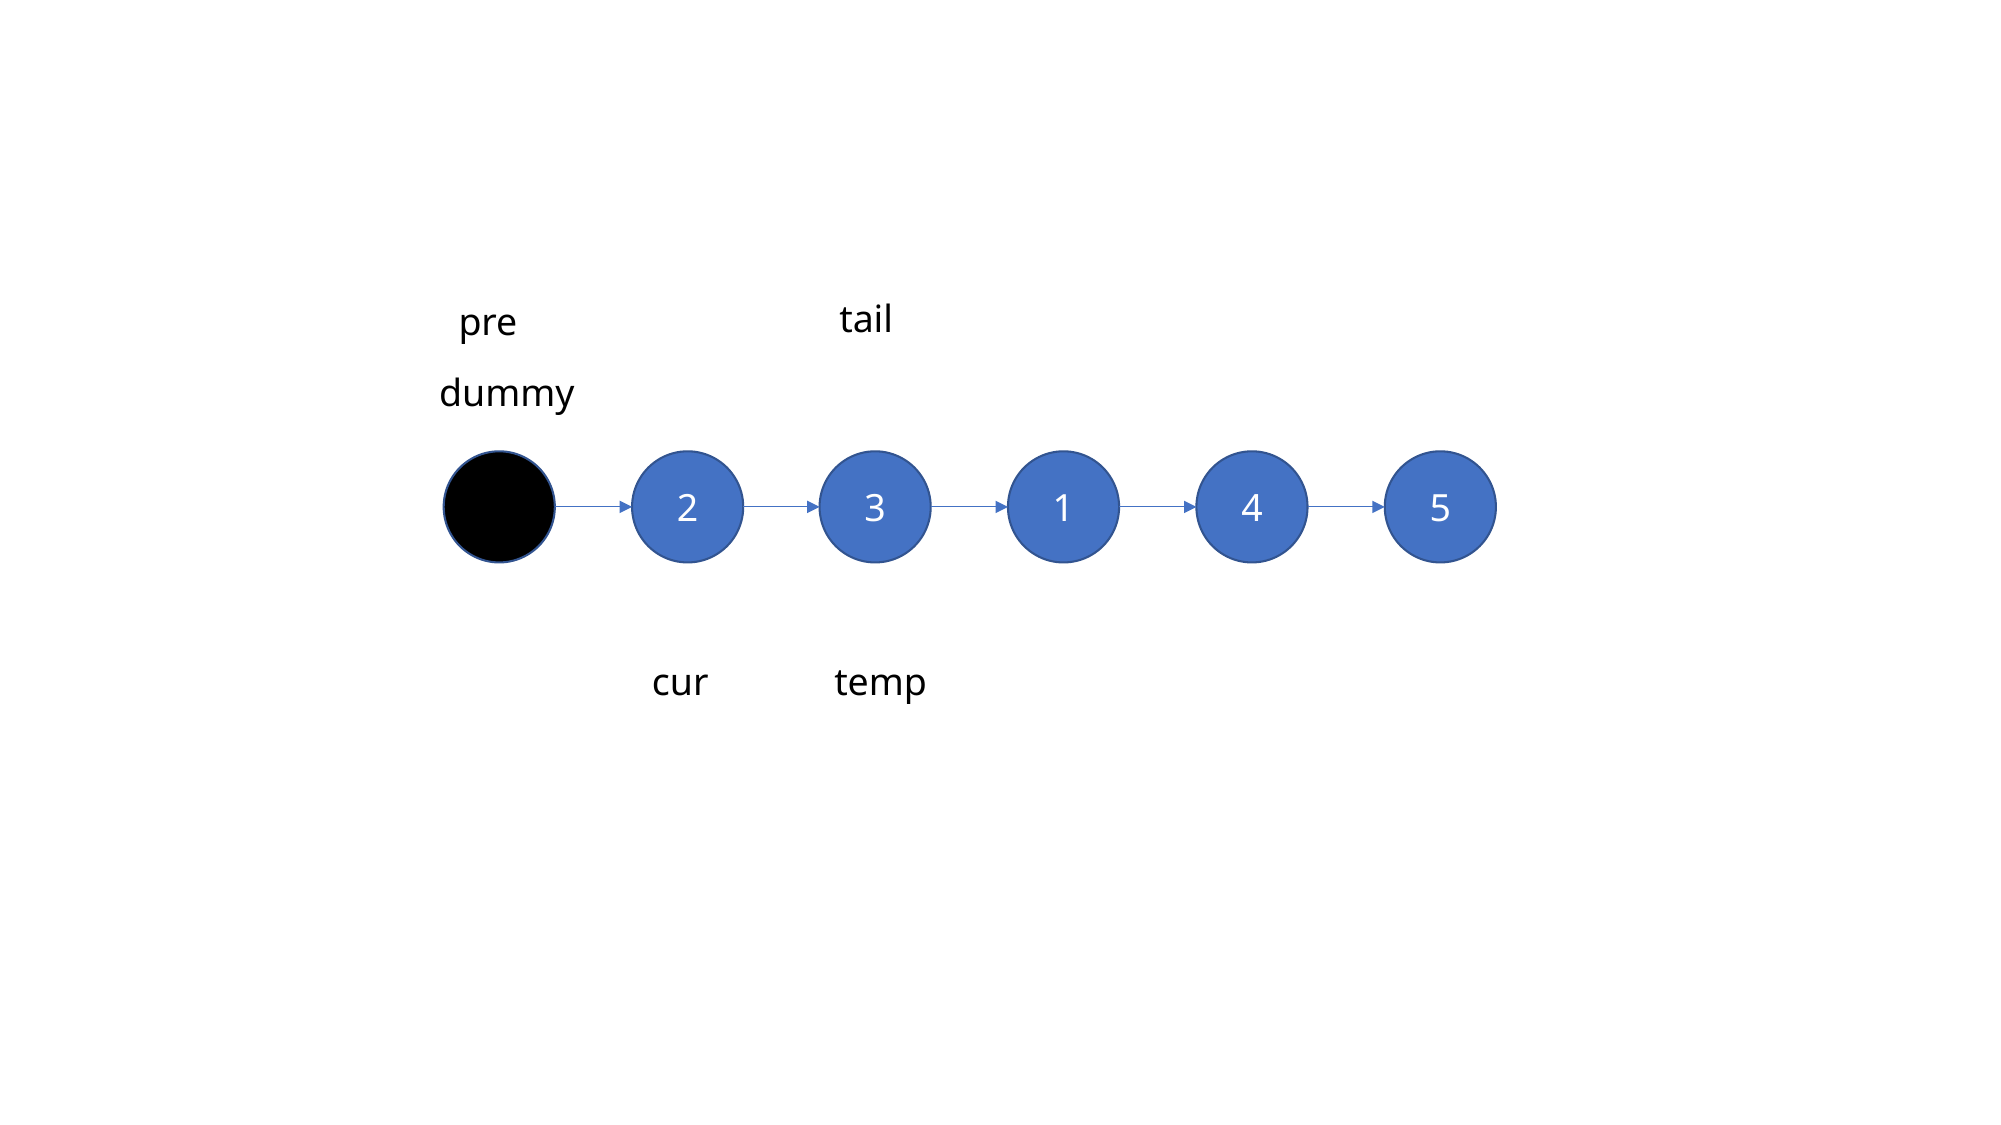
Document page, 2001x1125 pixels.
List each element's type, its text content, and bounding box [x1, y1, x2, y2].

text_box 2 [631, 450, 745, 564]
text_box 5 [1383, 450, 1497, 564]
text_box dummy [424, 361, 622, 422]
text_box 3 [818, 450, 932, 564]
text_box temp [819, 650, 960, 710]
text_box cur [637, 650, 739, 710]
text_box [442, 450, 556, 564]
text_box 1 [1006, 450, 1121, 564]
text_box pre [443, 290, 545, 351]
text_box 4 [1195, 450, 1309, 564]
text_box tail [824, 287, 926, 347]
